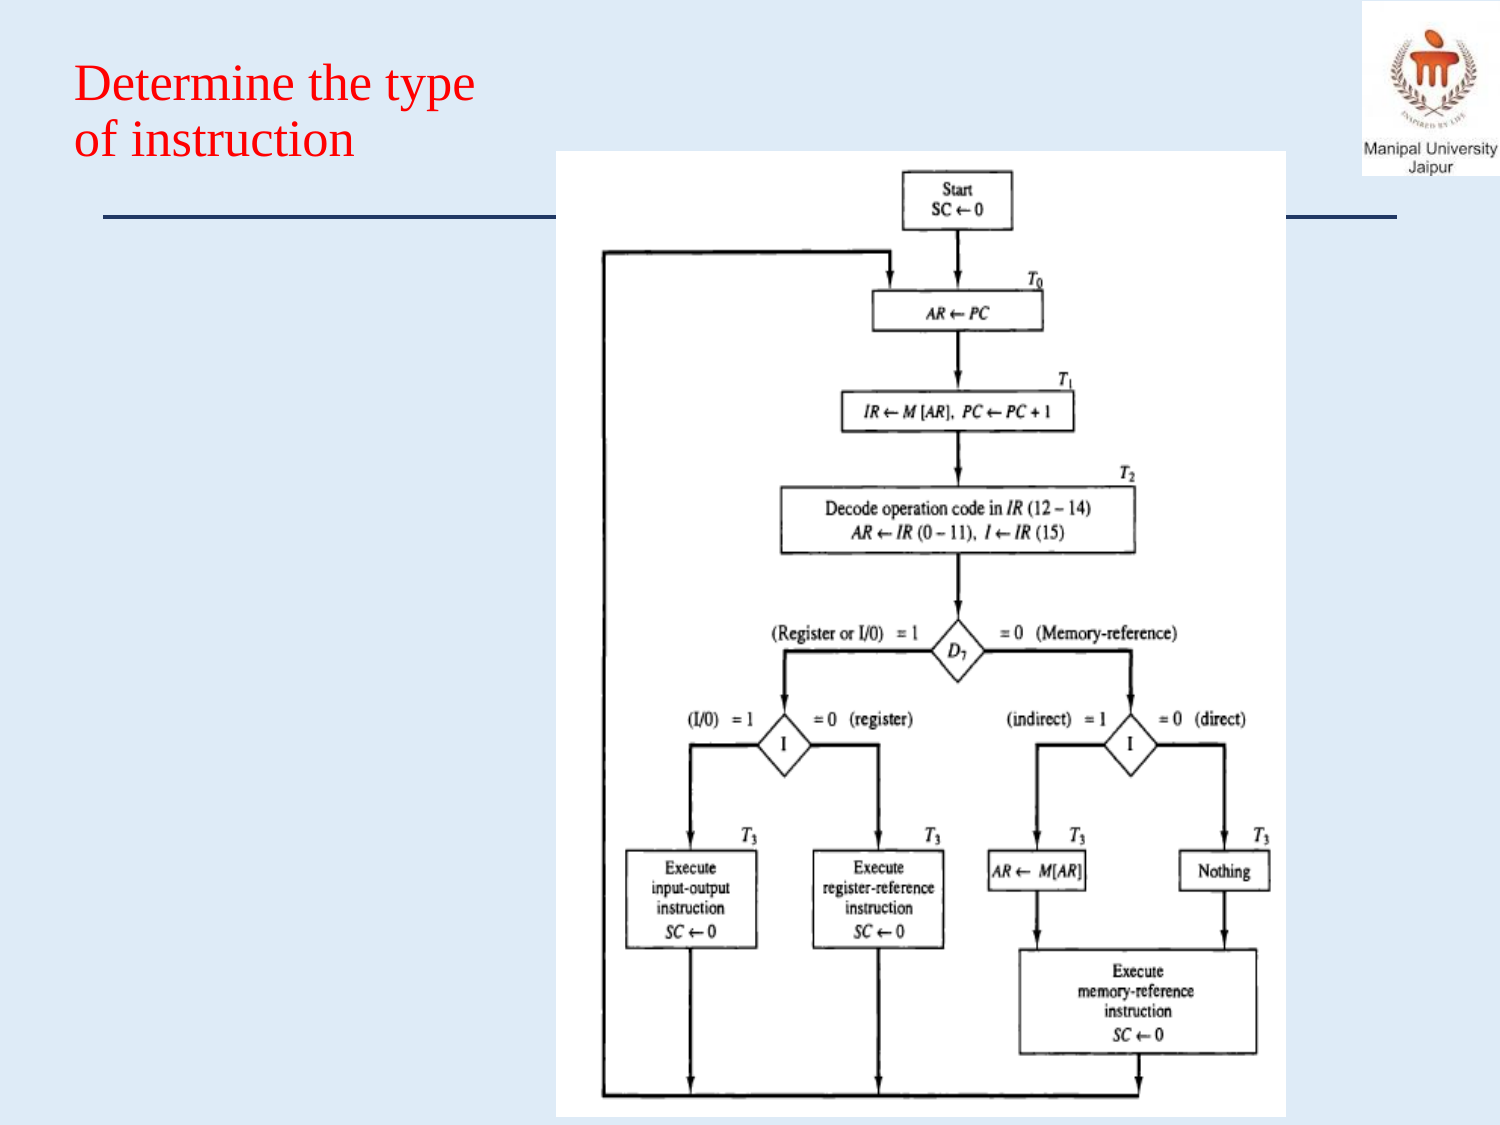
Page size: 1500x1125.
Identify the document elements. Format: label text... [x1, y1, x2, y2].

picture [556, 151, 1286, 1117]
title Determine the type of instruction [58, 47, 1241, 177]
picture [1362, 1, 1500, 176]
